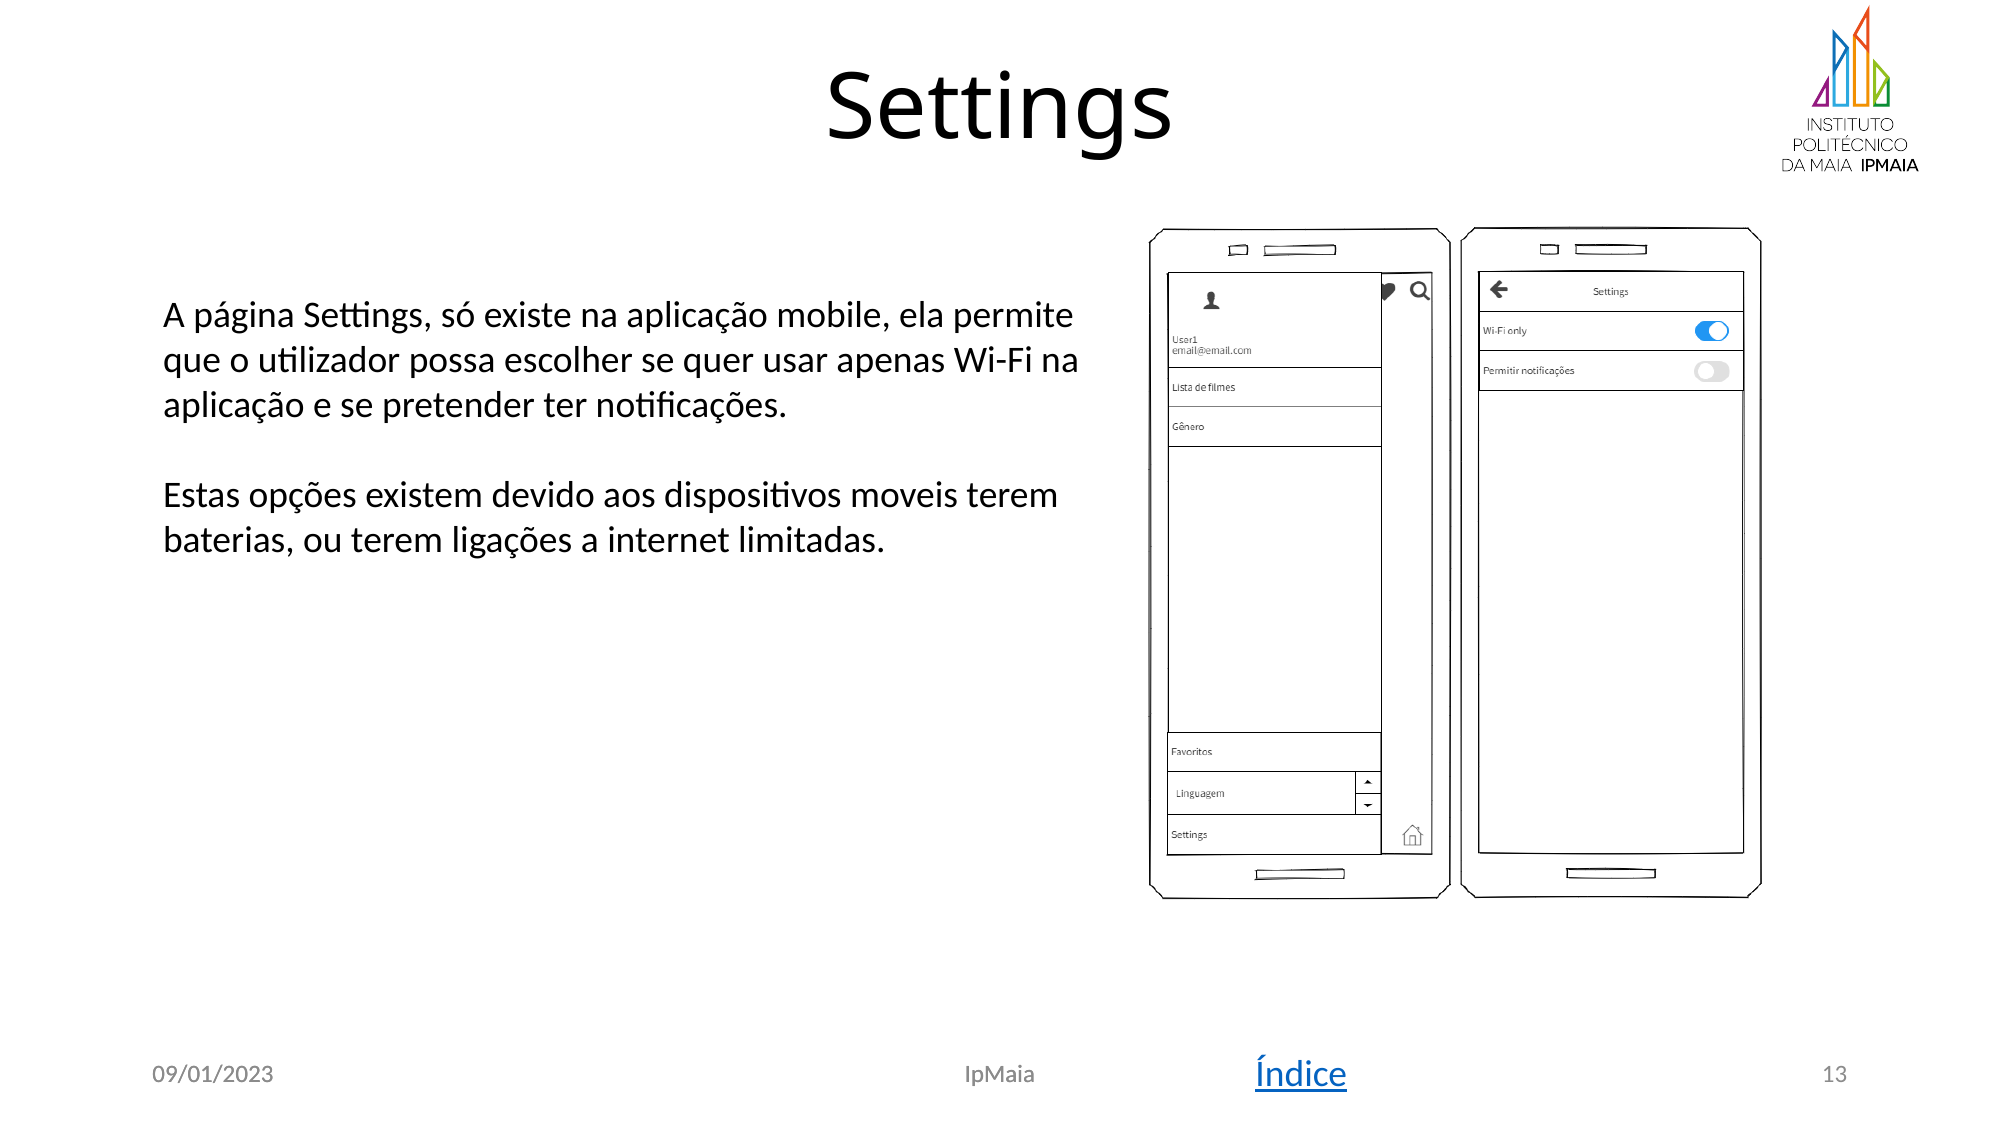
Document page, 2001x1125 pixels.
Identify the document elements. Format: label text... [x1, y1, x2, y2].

title Settings [137, 0, 1863, 218]
footer IpMaia [662, 1042, 1338, 1103]
picture [1148, 225, 1766, 900]
picture [1765, 0, 1942, 178]
text_box A página Settings, só existe na aplicação mobile, ela permite que o utilizador possa escolher se quer usar apenas Wi-Fi na aplicação e se pretender ter notificações. Estas opções existem devido aos dispositivos moveis terem baterias, ou terem ligações a internet limitadas. [148, 282, 1115, 567]
slide_number 13 [1412, 1042, 1863, 1103]
text_box Índice [1240, 1041, 1559, 1102]
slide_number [137, 1042, 588, 1103]
